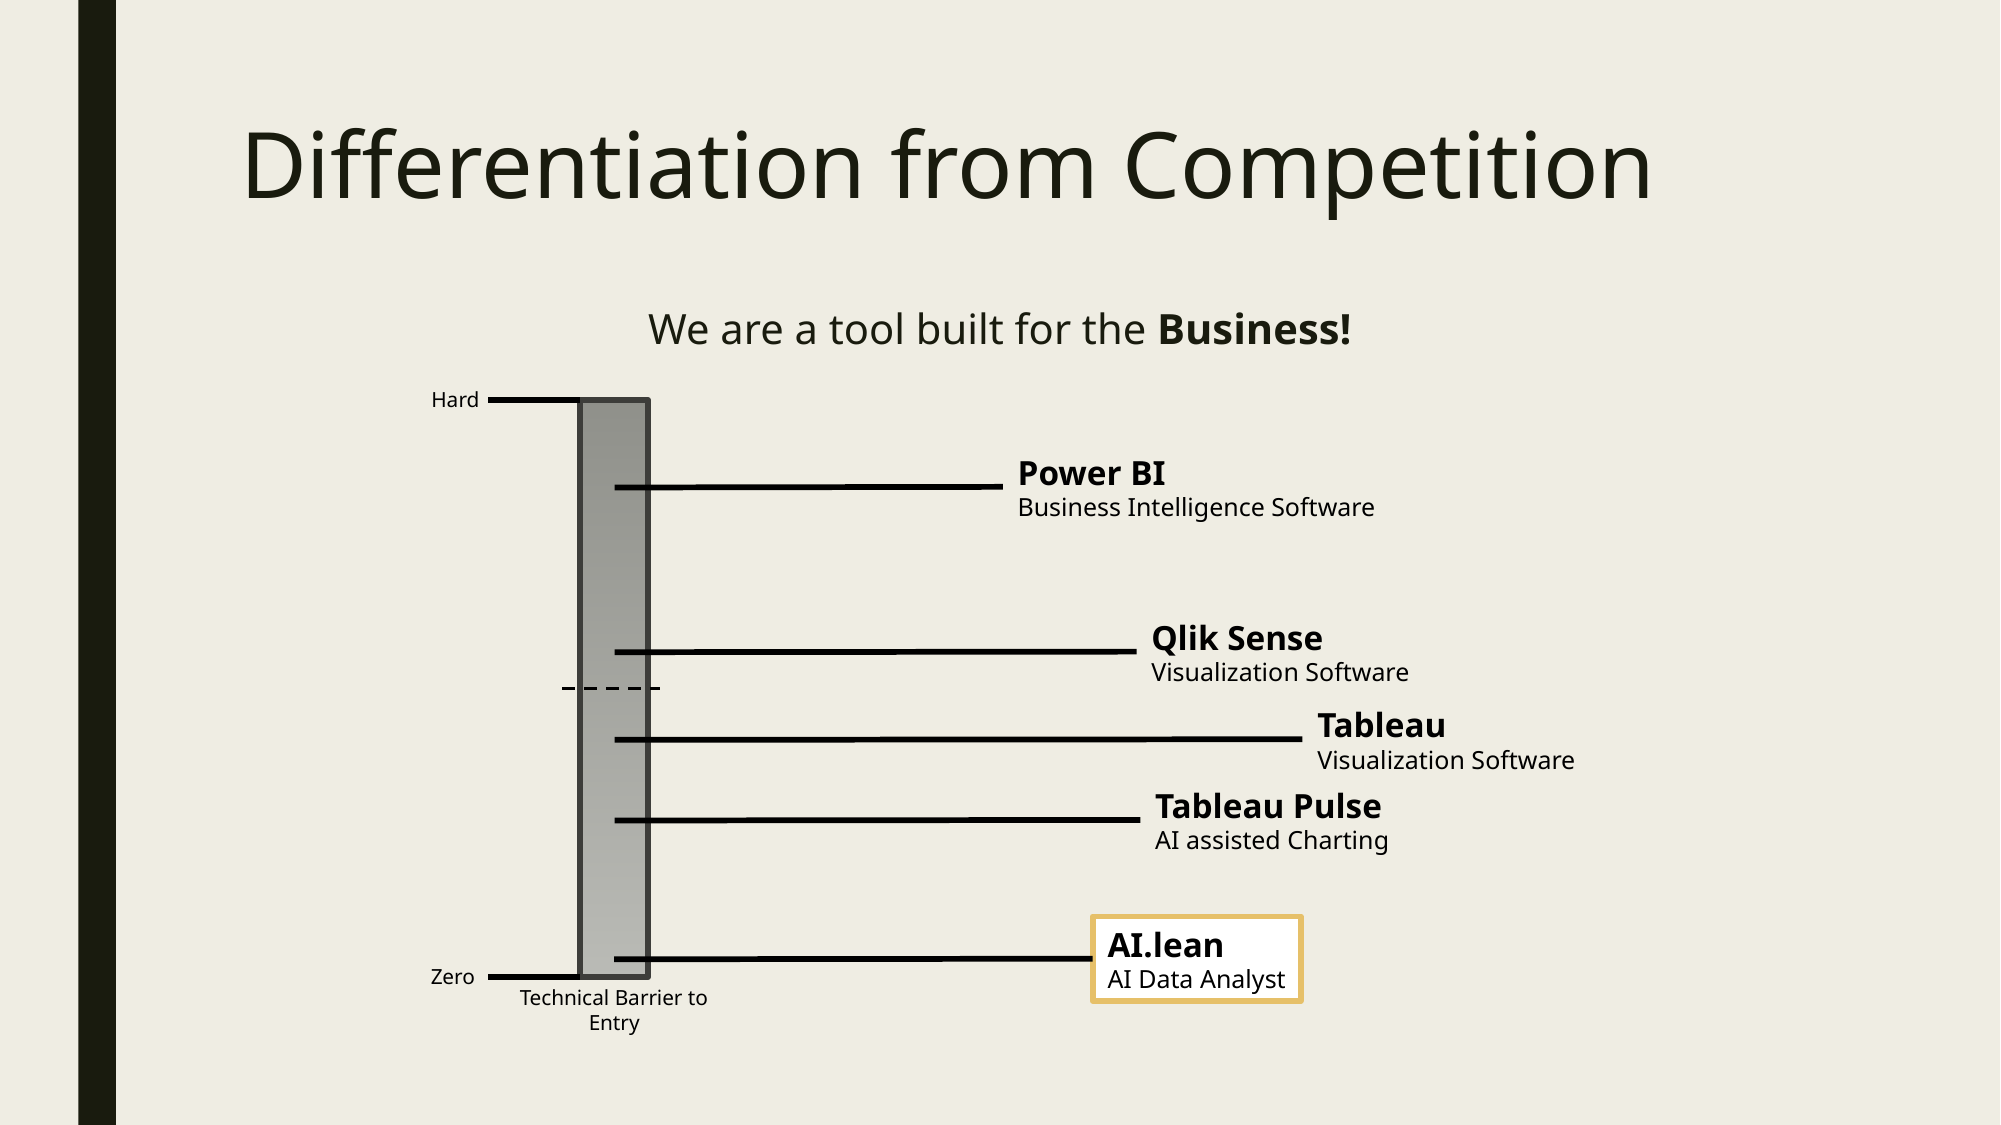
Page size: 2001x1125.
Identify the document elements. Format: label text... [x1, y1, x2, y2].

list We are a tool built for the Business! [137, 299, 1863, 380]
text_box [417, 379, 1583, 1043]
title Differentiation from Competition [225, 112, 1800, 299]
